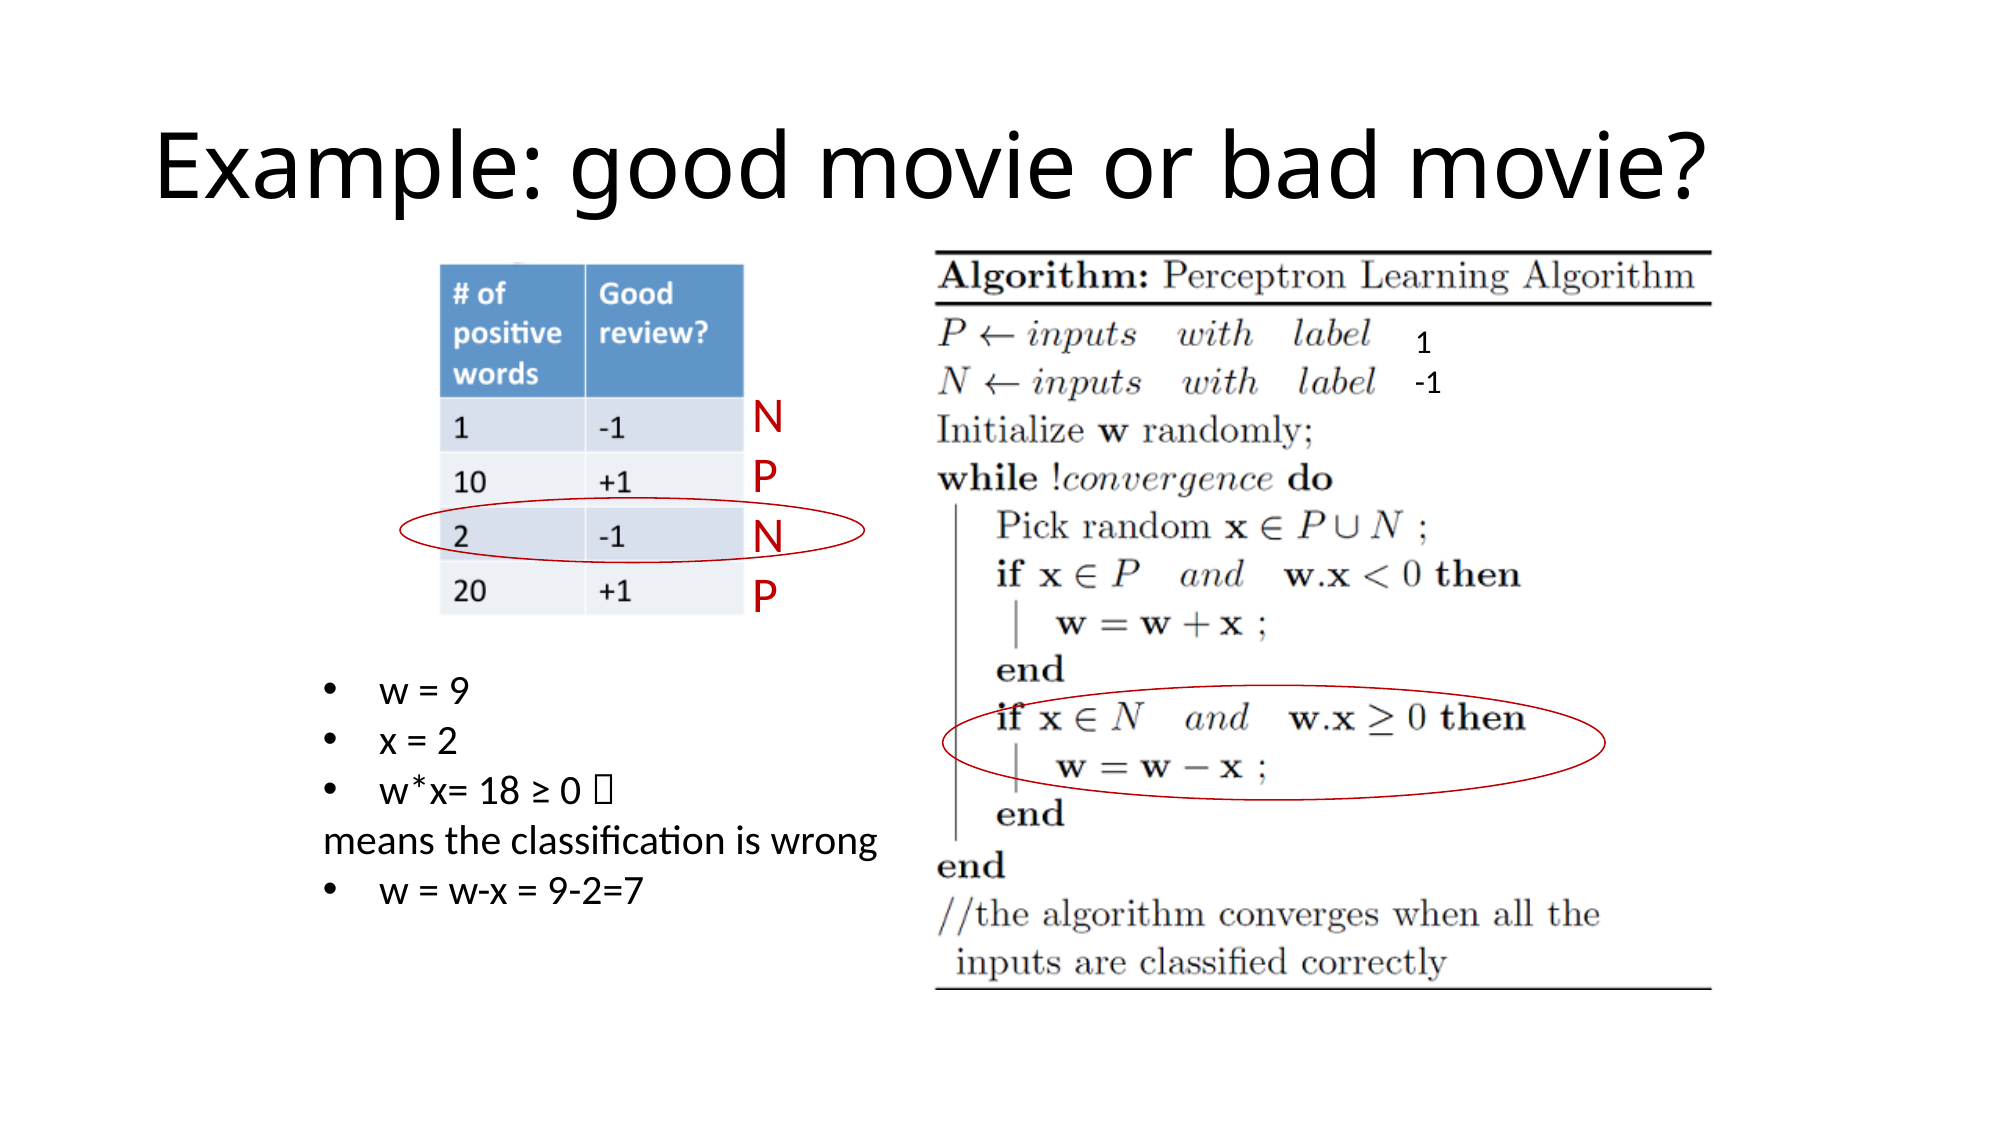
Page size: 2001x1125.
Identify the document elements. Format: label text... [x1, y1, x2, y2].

text_box [399, 512, 439, 549]
picture [924, 249, 1718, 990]
text_box [750, 502, 865, 558]
title Example: good movie or bad movie? [137, 59, 1863, 278]
text_box N P N P [750, 553, 800, 630]
text_box w = 9 x = 2 w*x= 18 ≥ 0  means the classification is wrong w = w-x = 9-2=7 [308, 655, 894, 921]
picture [439, 262, 750, 635]
text_box N P N P [750, 375, 800, 507]
